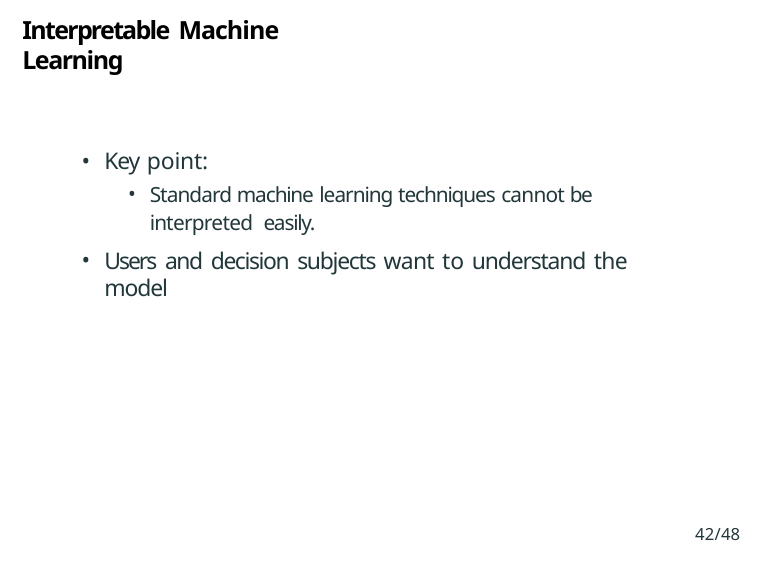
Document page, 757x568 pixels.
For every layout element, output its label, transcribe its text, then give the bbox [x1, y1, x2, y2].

title Interpretable Machine Learning [20, 12, 389, 110]
text_box Key point: Standard machine learning techniques cannot be interpreted easily. Users and decision subjects want to understand the model [79, 136, 674, 302]
text_box 42/48 [693, 523, 742, 544]
